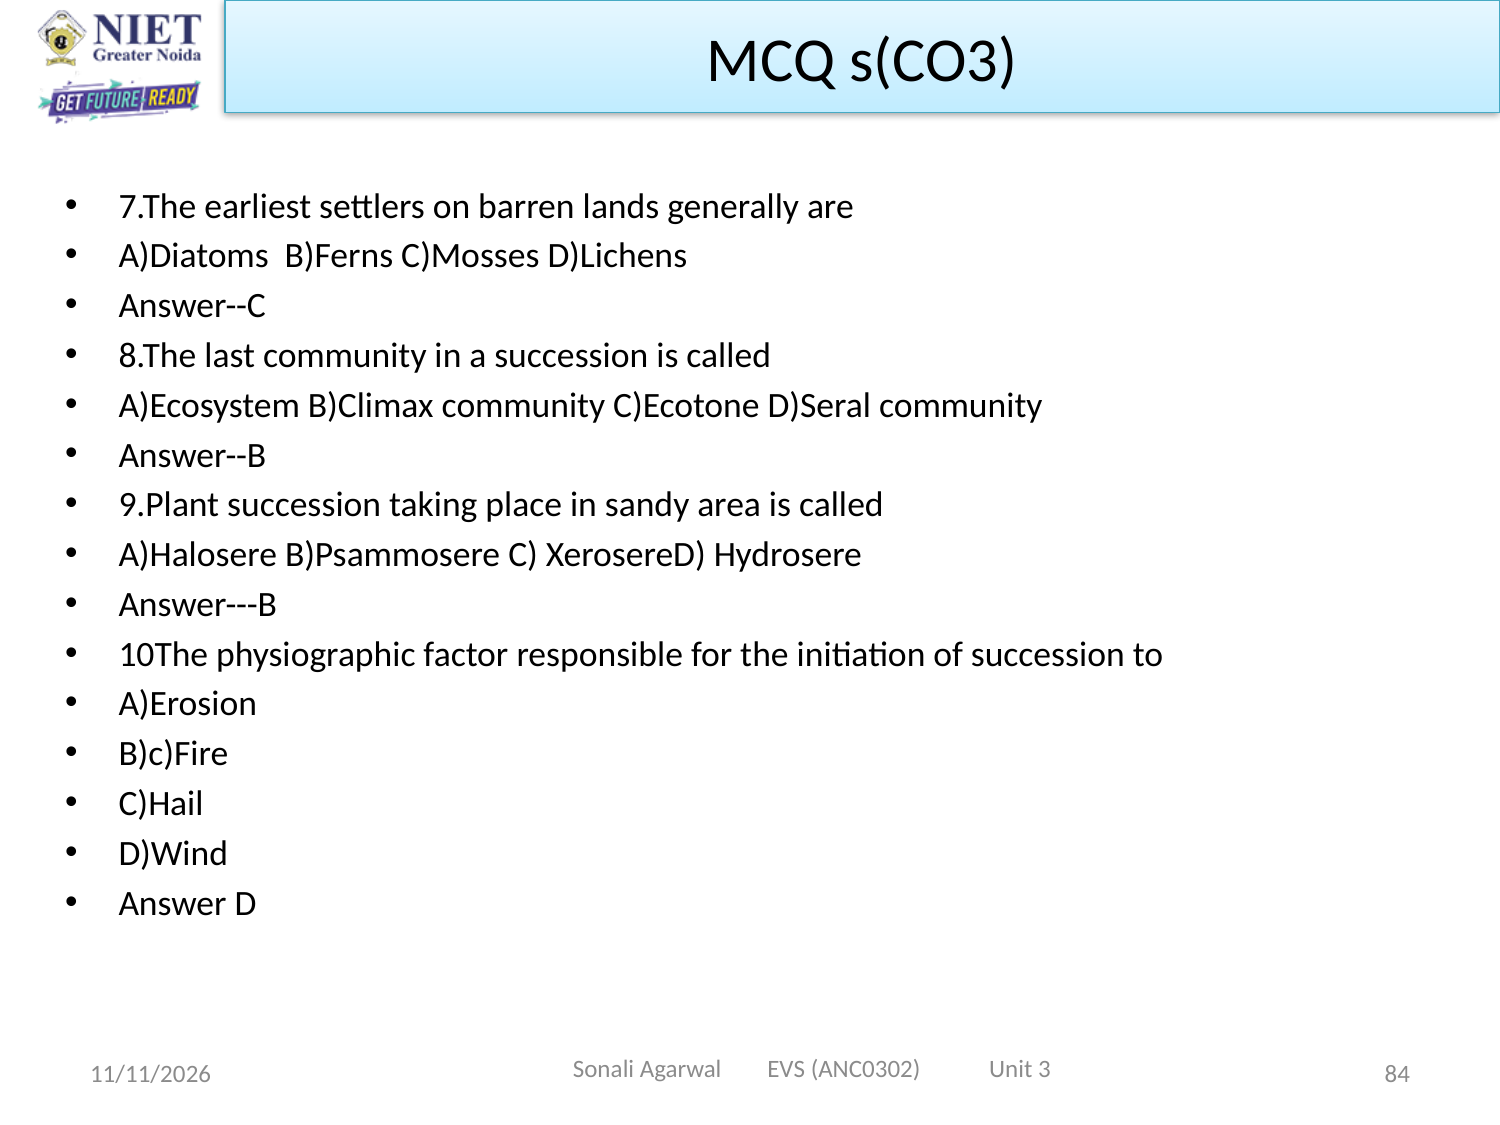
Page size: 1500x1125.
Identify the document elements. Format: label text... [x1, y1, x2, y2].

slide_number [75, 1042, 425, 1103]
text_box MCQ s(CO3) [238, 0, 1500, 113]
footer Sonali Agarwal EVS (ANC0302) Unit 3 [412, 1037, 1213, 1098]
list 7.The earliest settlers on barren lands generally are A)Diatoms B)Ferns C)Mosses D)Lichens Answer--C 8.The last community in a succession is called A)Ecosystem B)Climax community C)Ecotone D)Seral community Answer--B 9.Plant succession taking place in sandy area is called A)Halosere B)Psammosere C) XerosereD) Hydrosere Answer---B 10The physiographic factor responsible for the initiation of succession to A)Erosion B)c)Fire C)Hail D)Wind Answer D [50, 174, 1438, 930]
slide_number 84 [1074, 1042, 1425, 1103]
picture [0, 0, 238, 135]
